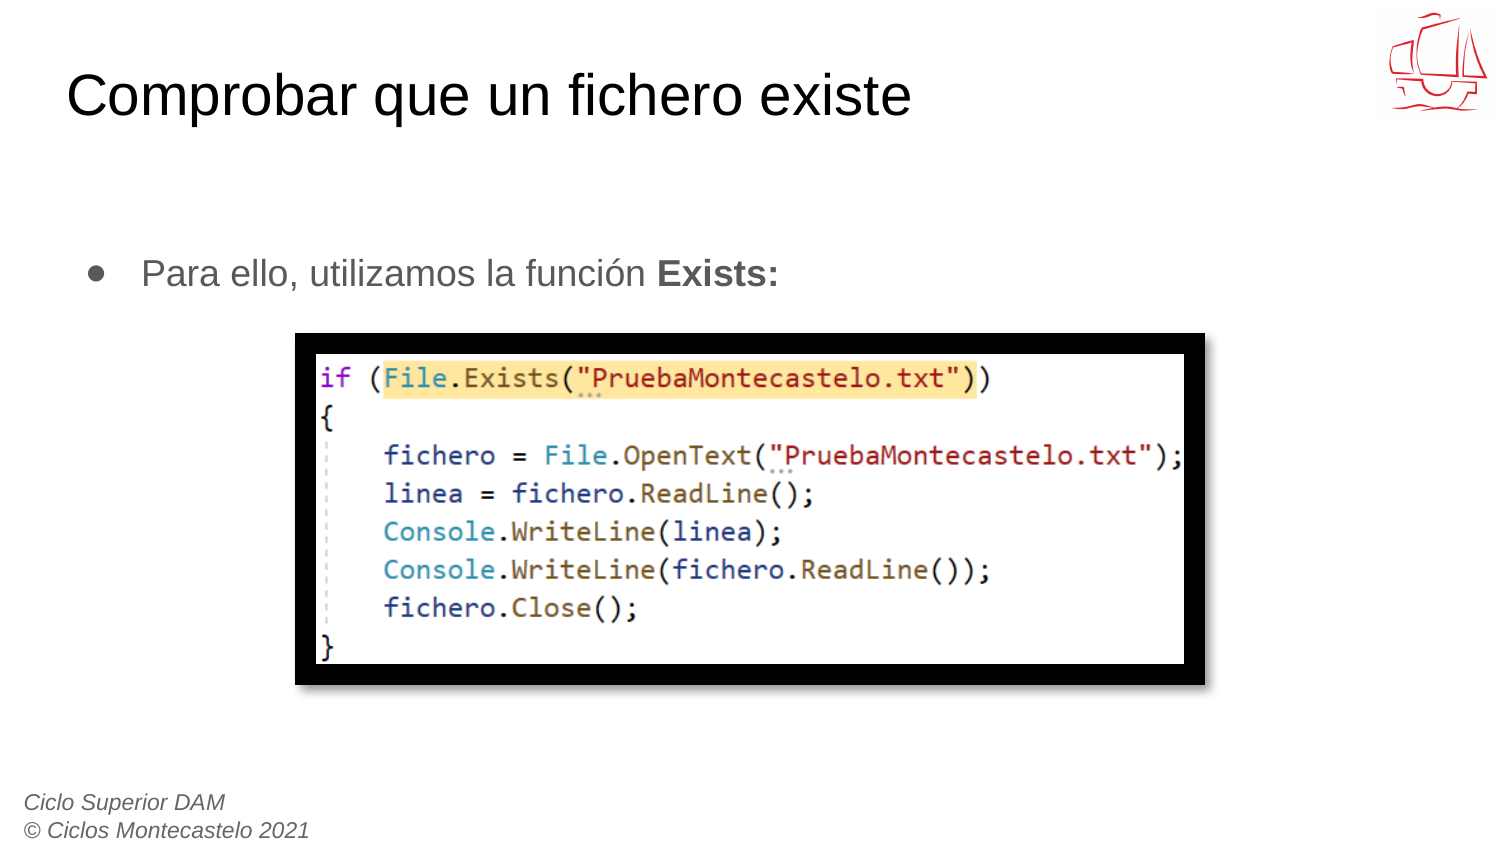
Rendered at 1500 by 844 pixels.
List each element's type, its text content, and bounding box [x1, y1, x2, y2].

list Para ello, utilizamos la función Exists: [51, 189, 1449, 750]
picture [315, 353, 1185, 665]
title Comprobar que un fichero existe [51, 42, 1449, 137]
picture [1374, 8, 1495, 119]
